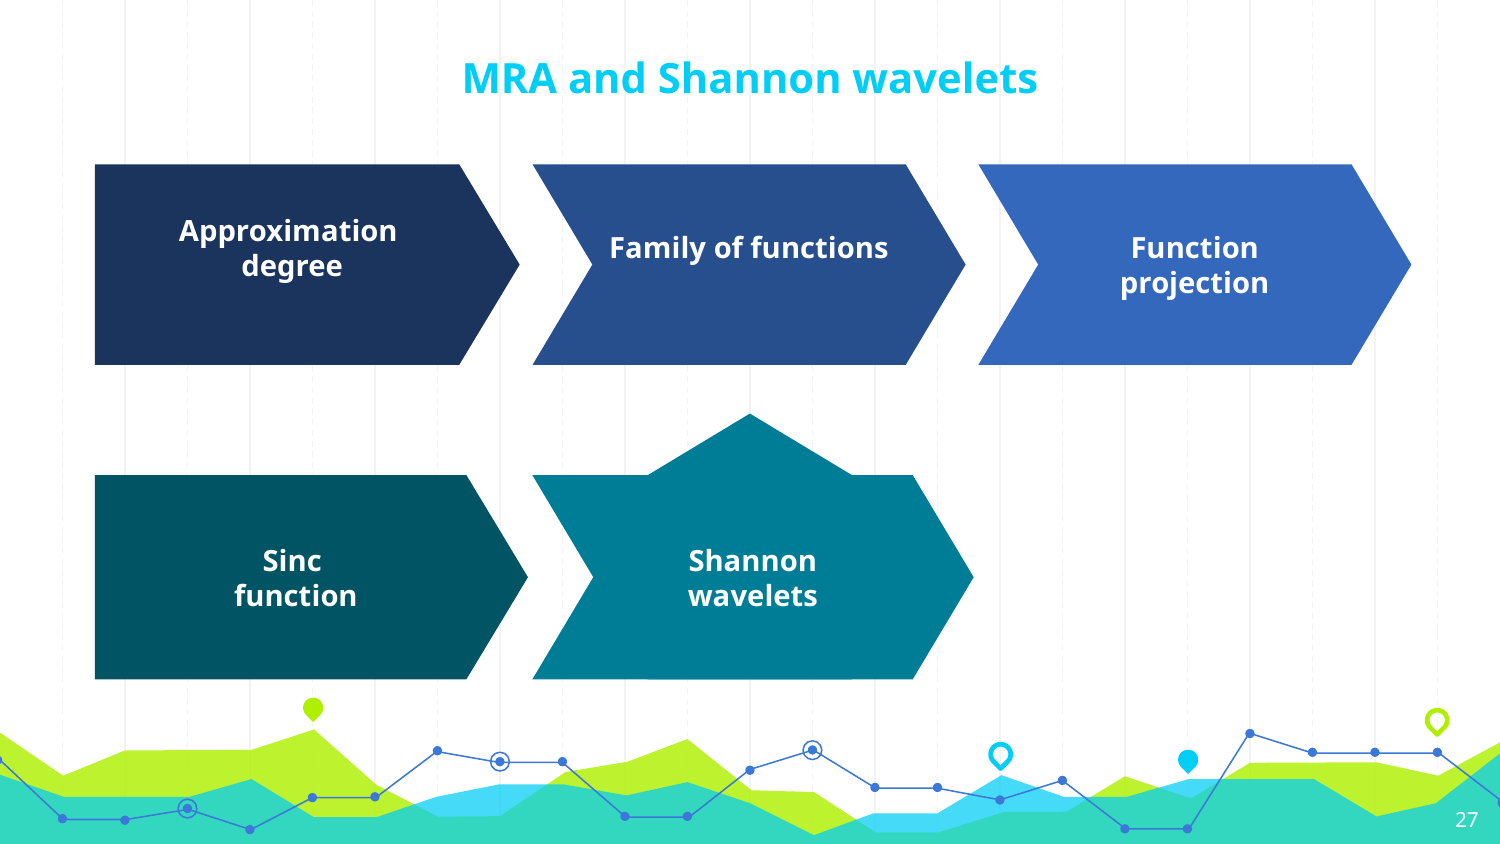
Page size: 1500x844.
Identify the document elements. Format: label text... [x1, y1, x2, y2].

slide_number 27 [1403, 791, 1494, 844]
text_box Function projection [978, 164, 1412, 365]
title MRA and Shannon wavelets [176, 0, 1324, 118]
text_box Shannon wavelets [532, 475, 974, 680]
text_box [647, 413, 852, 475]
text_box Sinc function [94, 475, 528, 680]
